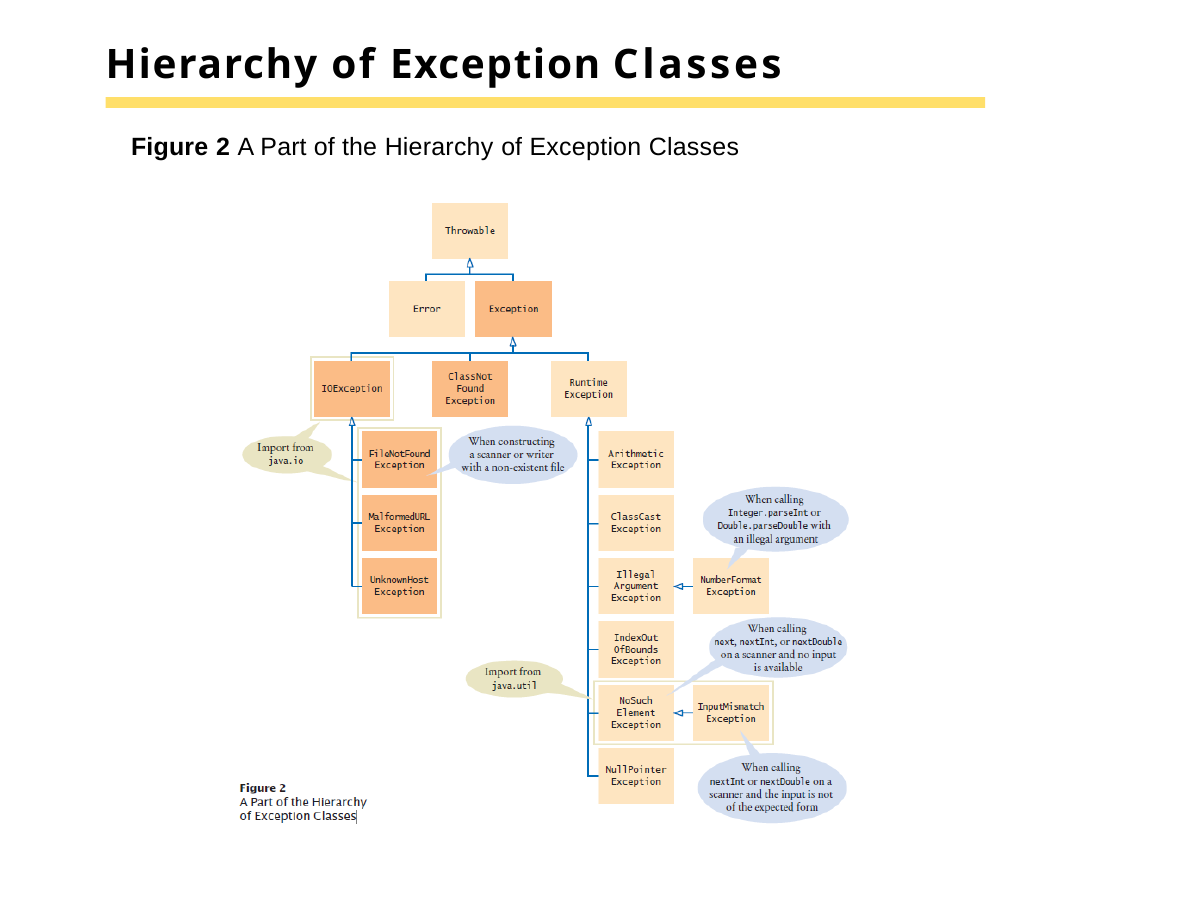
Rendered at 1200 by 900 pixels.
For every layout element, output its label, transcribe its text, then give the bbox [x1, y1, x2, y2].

title Hierarchy of Exception Classes [103, 38, 1097, 189]
text_box Figure 2 A Part of the Hierarchy of Exception Classes [128, 130, 742, 161]
picture [219, 180, 872, 856]
